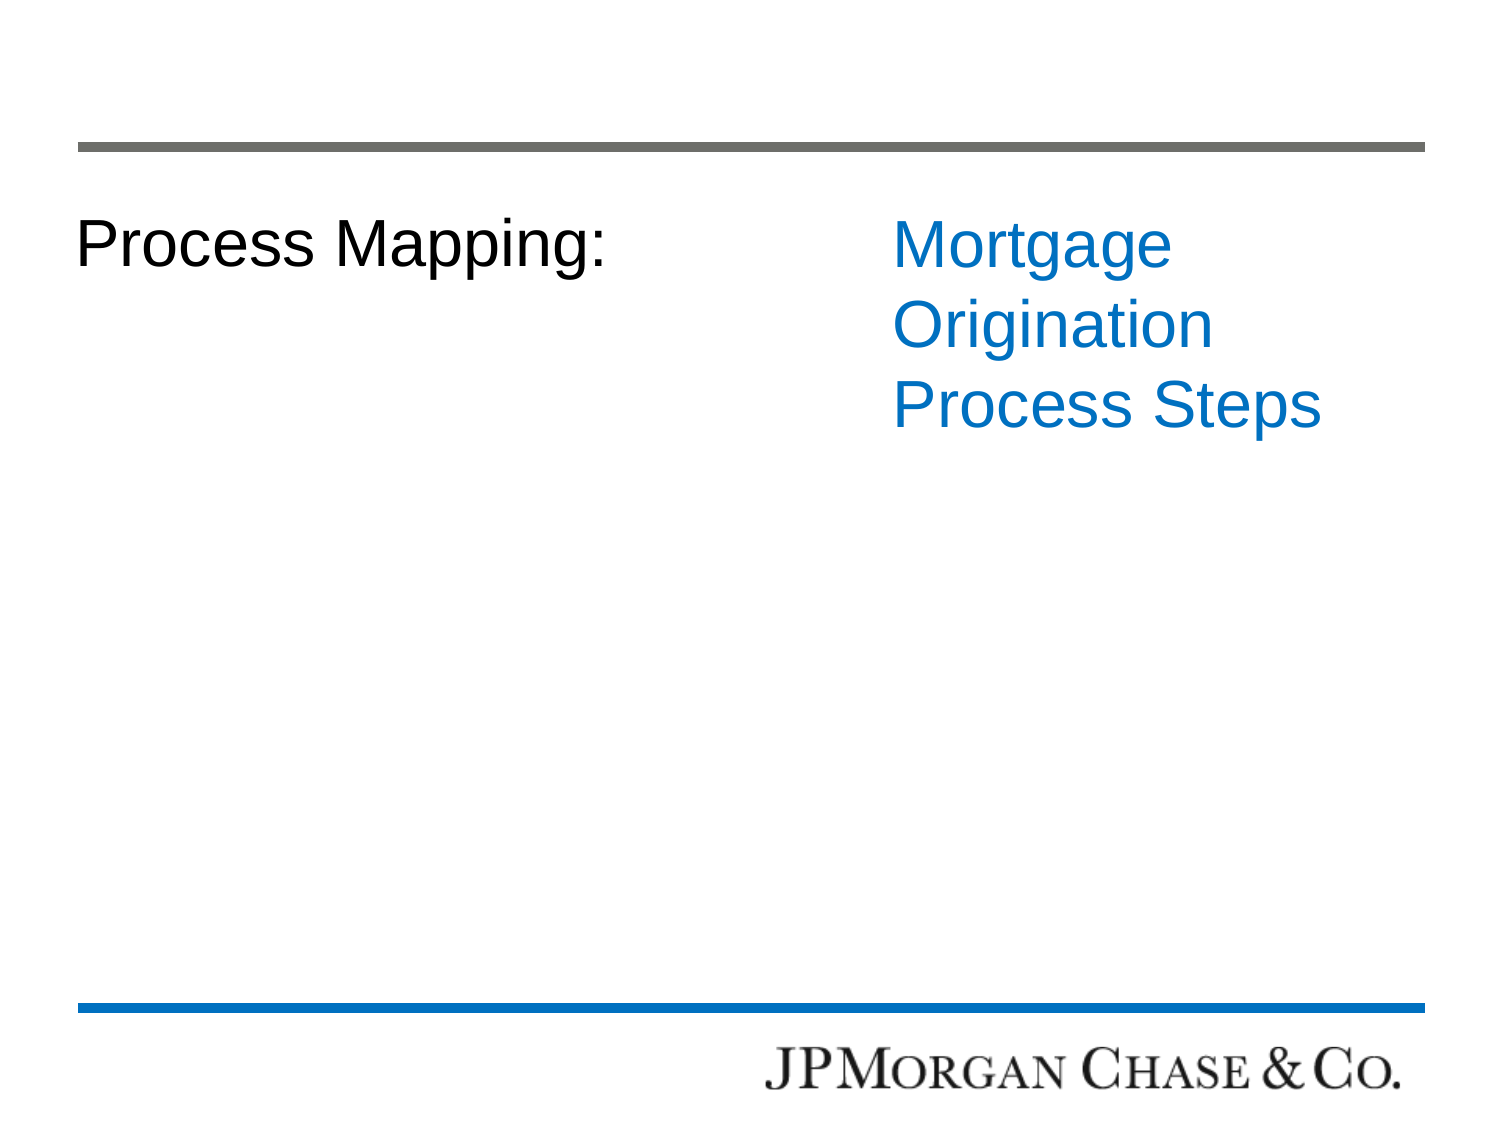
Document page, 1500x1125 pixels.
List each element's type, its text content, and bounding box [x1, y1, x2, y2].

text_box Process Mapping: [75, 199, 1227, 280]
text_box Mortgage Origination Process Steps [892, 200, 1400, 441]
picture [749, 1039, 1416, 1098]
